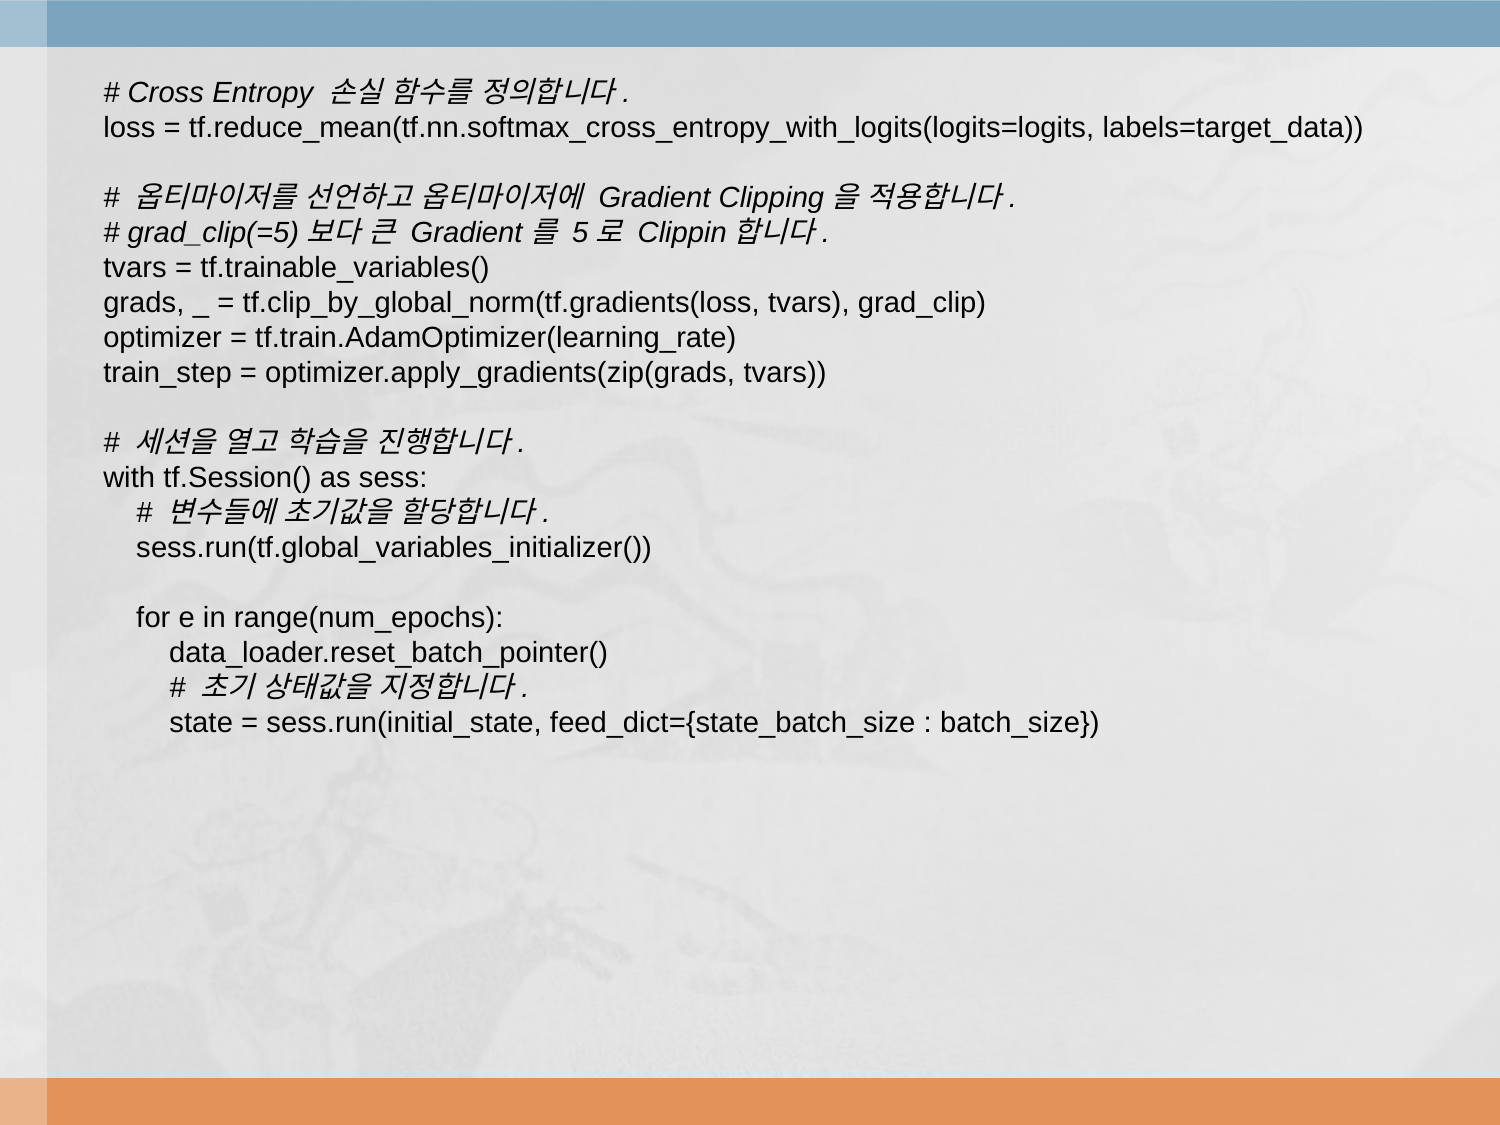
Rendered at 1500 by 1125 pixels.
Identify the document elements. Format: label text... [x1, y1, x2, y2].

text_box # Cross Entropy 손실 함수를 정의합니다. loss = tf.reduce_mean(tf.nn.softmax_cross_entropy_with_logits(logits=logits, labels=target_data)) # 옵티마이저를 선언하고 옵티마이저에 Gradient Clipping을 적용합니다. # grad_clip(=5)보다 큰 Gradient를 5로 Clippin합니다. tvars = tf.trainable_variables() grads, _ = tf.clip_by_global_norm(tf.gradients(loss, tvars), grad_clip) optimizer = tf.train.AdamOptimizer(learning_rate) train_step = optimizer.apply_gradients(zip(grads, tvars)) # 세션을 열고 학습을 진행합니다. with tf.Session() as sess: # 변수들에 초기값을 할당합니다. sess.run(tf.global_variables_initializer()) for e in range(num_epochs): data_loader.reset_batch_pointer() # 초기 상태값을 지정합니다. state = sess.run(initial_state, feed_dict={state_batch_size : batch_size}) [88, 66, 1432, 746]
